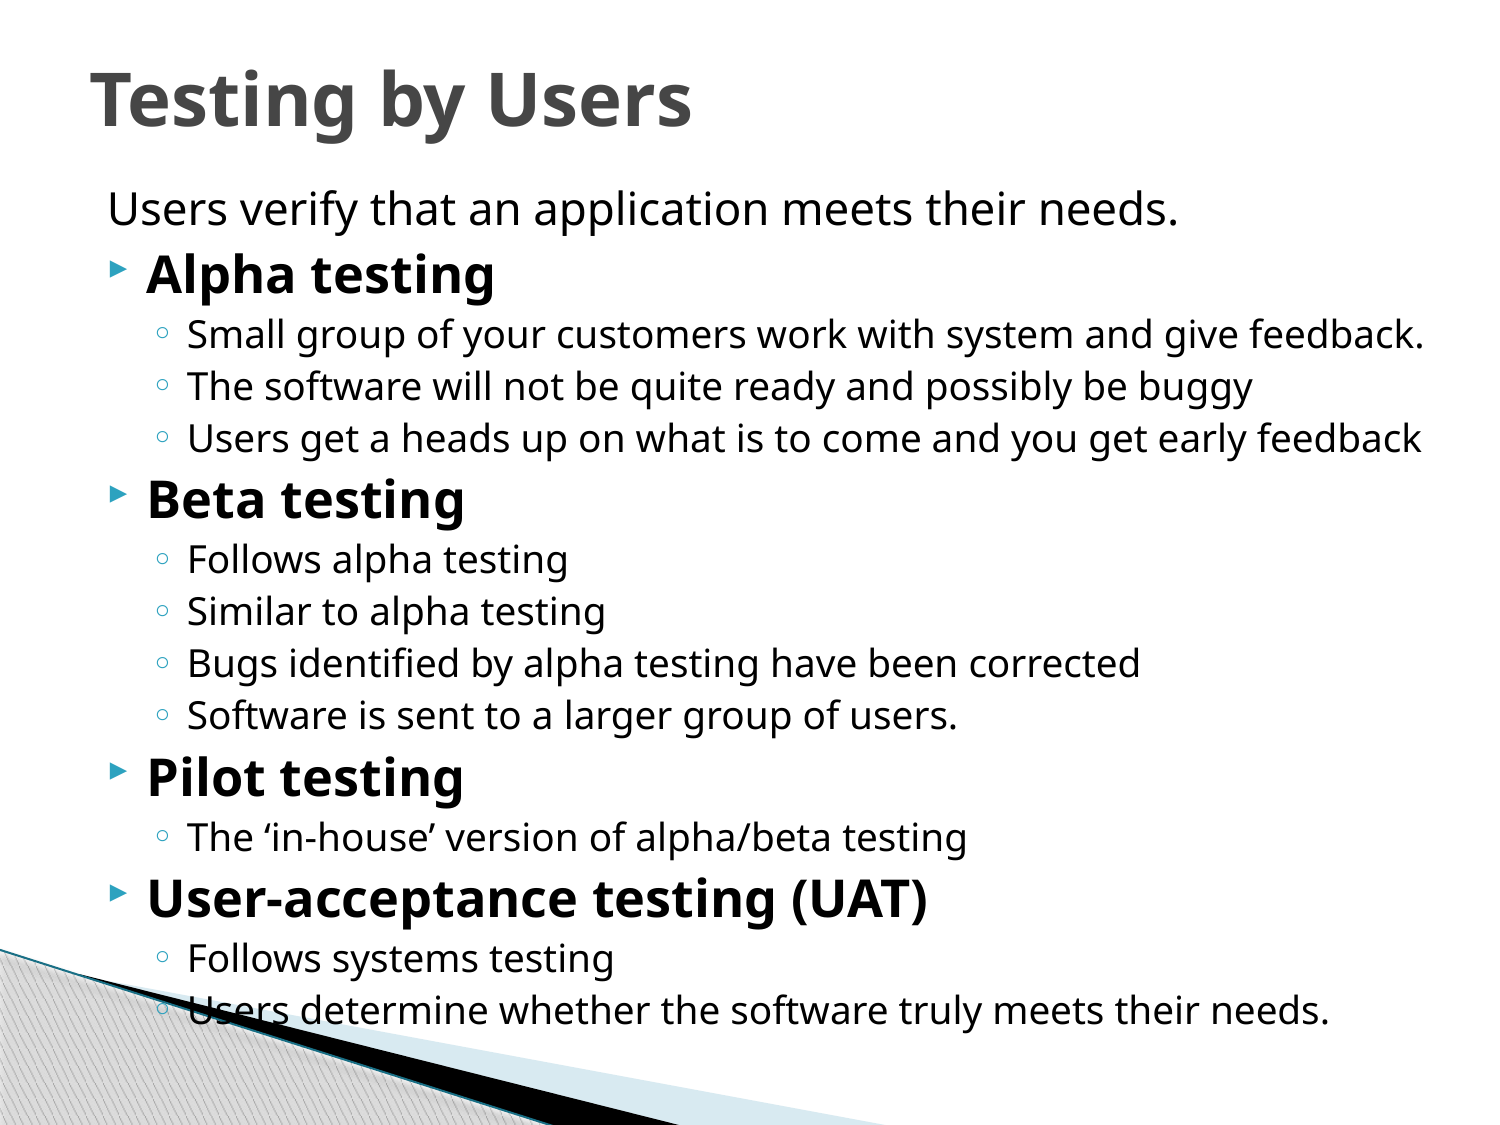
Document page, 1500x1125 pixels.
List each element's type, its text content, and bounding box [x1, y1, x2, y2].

title Testing by Users [75, 45, 1425, 149]
list Users verify that an application meets their needs. Alpha testing Small group of your customers work with system and give feedback. The software will not be quite ready and possibly be buggy Users get a heads up on what is to come and you get early feedback Beta testing Follows alpha testing Similar to alpha testing Bugs identified by alpha testing have been corrected Software is sent to a larger group of users. Pilot testing The ‘in-house’ version of alpha/beta testing User-acceptance testing (UAT) Follows systems testing Users determine whether the software truly meets their needs. [75, 172, 1471, 1083]
